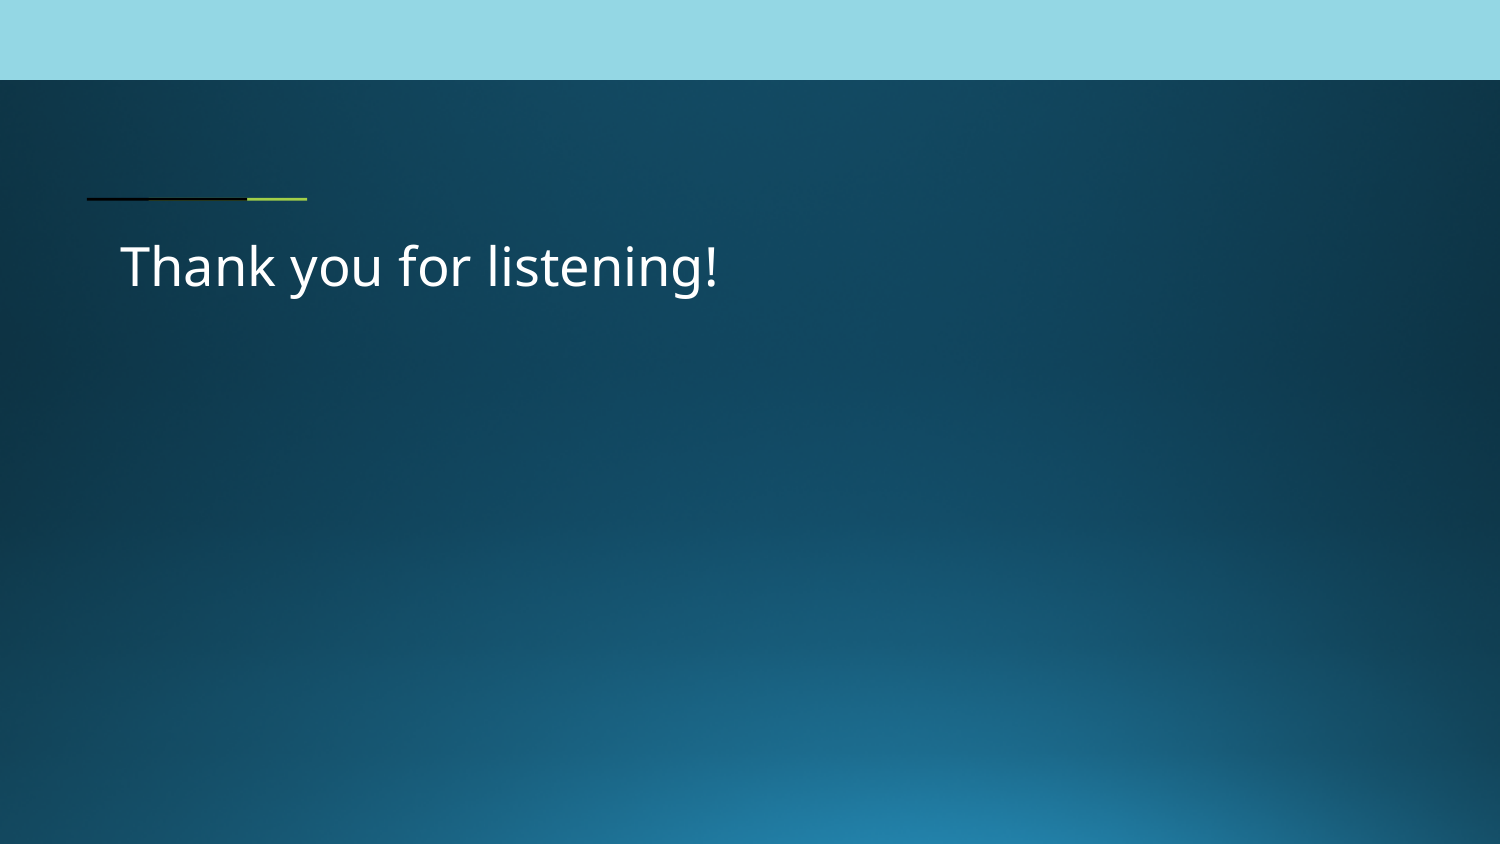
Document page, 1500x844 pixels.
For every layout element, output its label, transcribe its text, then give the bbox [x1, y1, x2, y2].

picture [0, 80, 1500, 844]
title Thank you for listening! [108, 225, 1370, 314]
